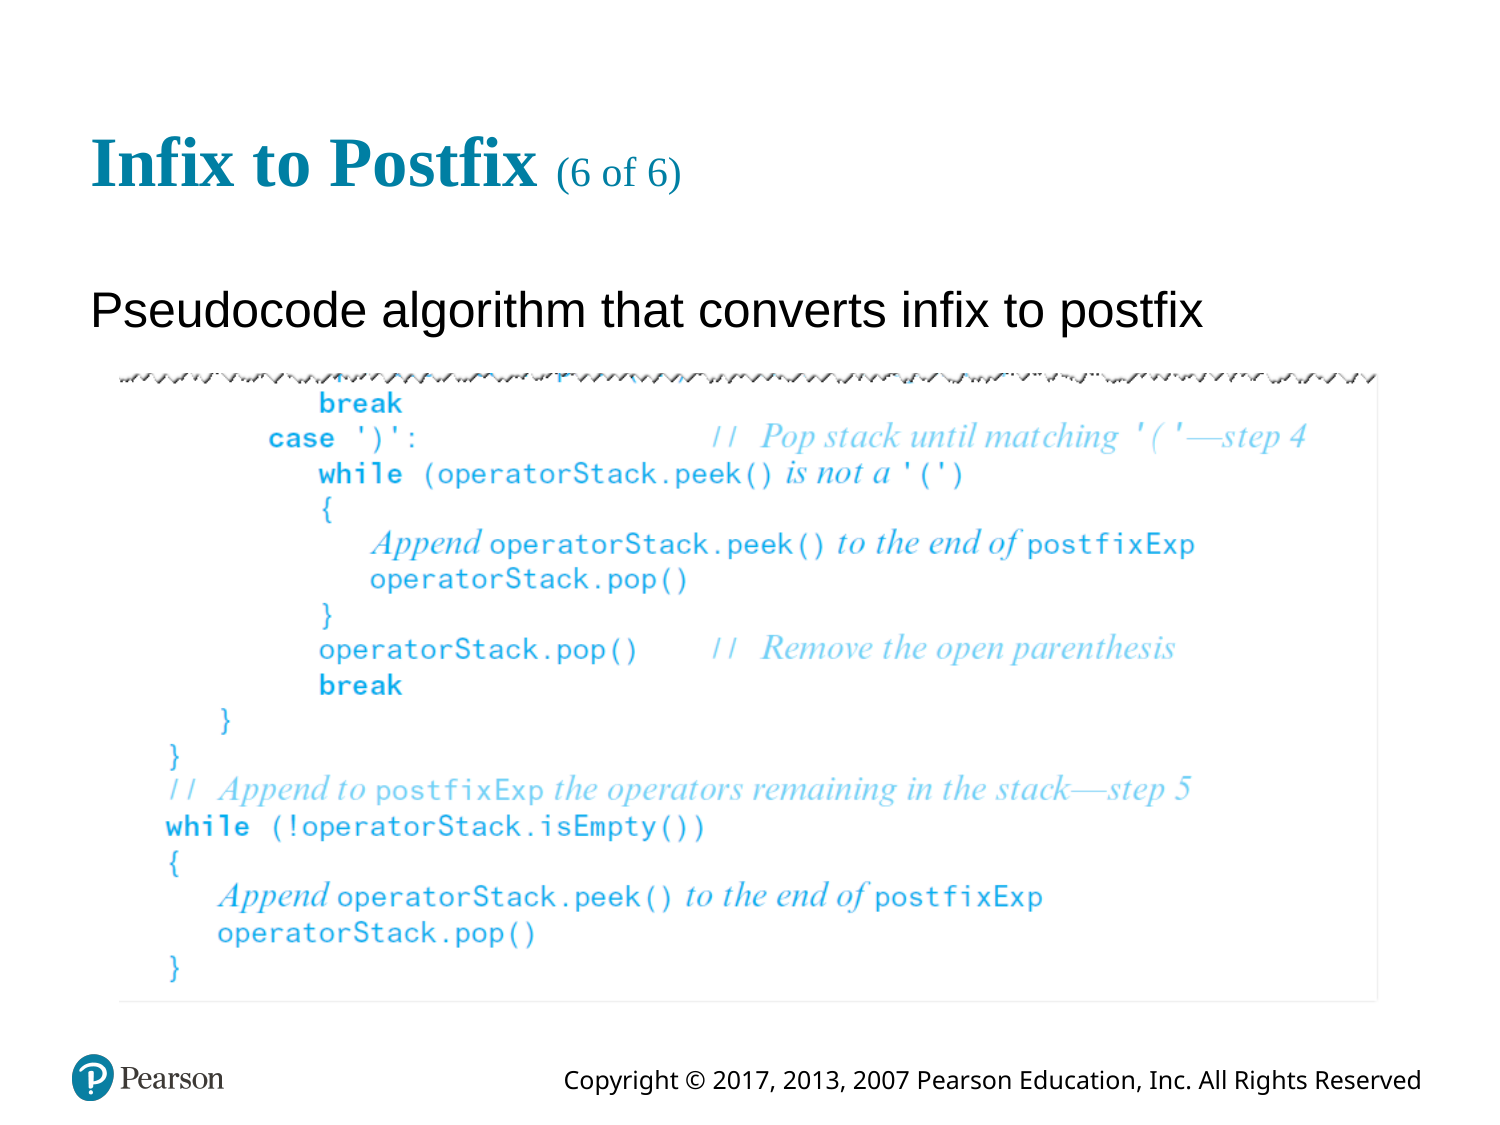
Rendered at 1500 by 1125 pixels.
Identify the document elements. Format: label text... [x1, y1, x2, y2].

picture [72, 1054, 88, 1070]
picture [118, 372, 1382, 1006]
picture [72, 1087, 83, 1101]
picture [98, 1054, 224, 1101]
list Pseudocode algorithm that converts infix to postfix [75, 262, 1425, 348]
title Infix to Postfix (6 of 6) [75, 35, 1425, 216]
picture [80, 1063, 106, 1088]
